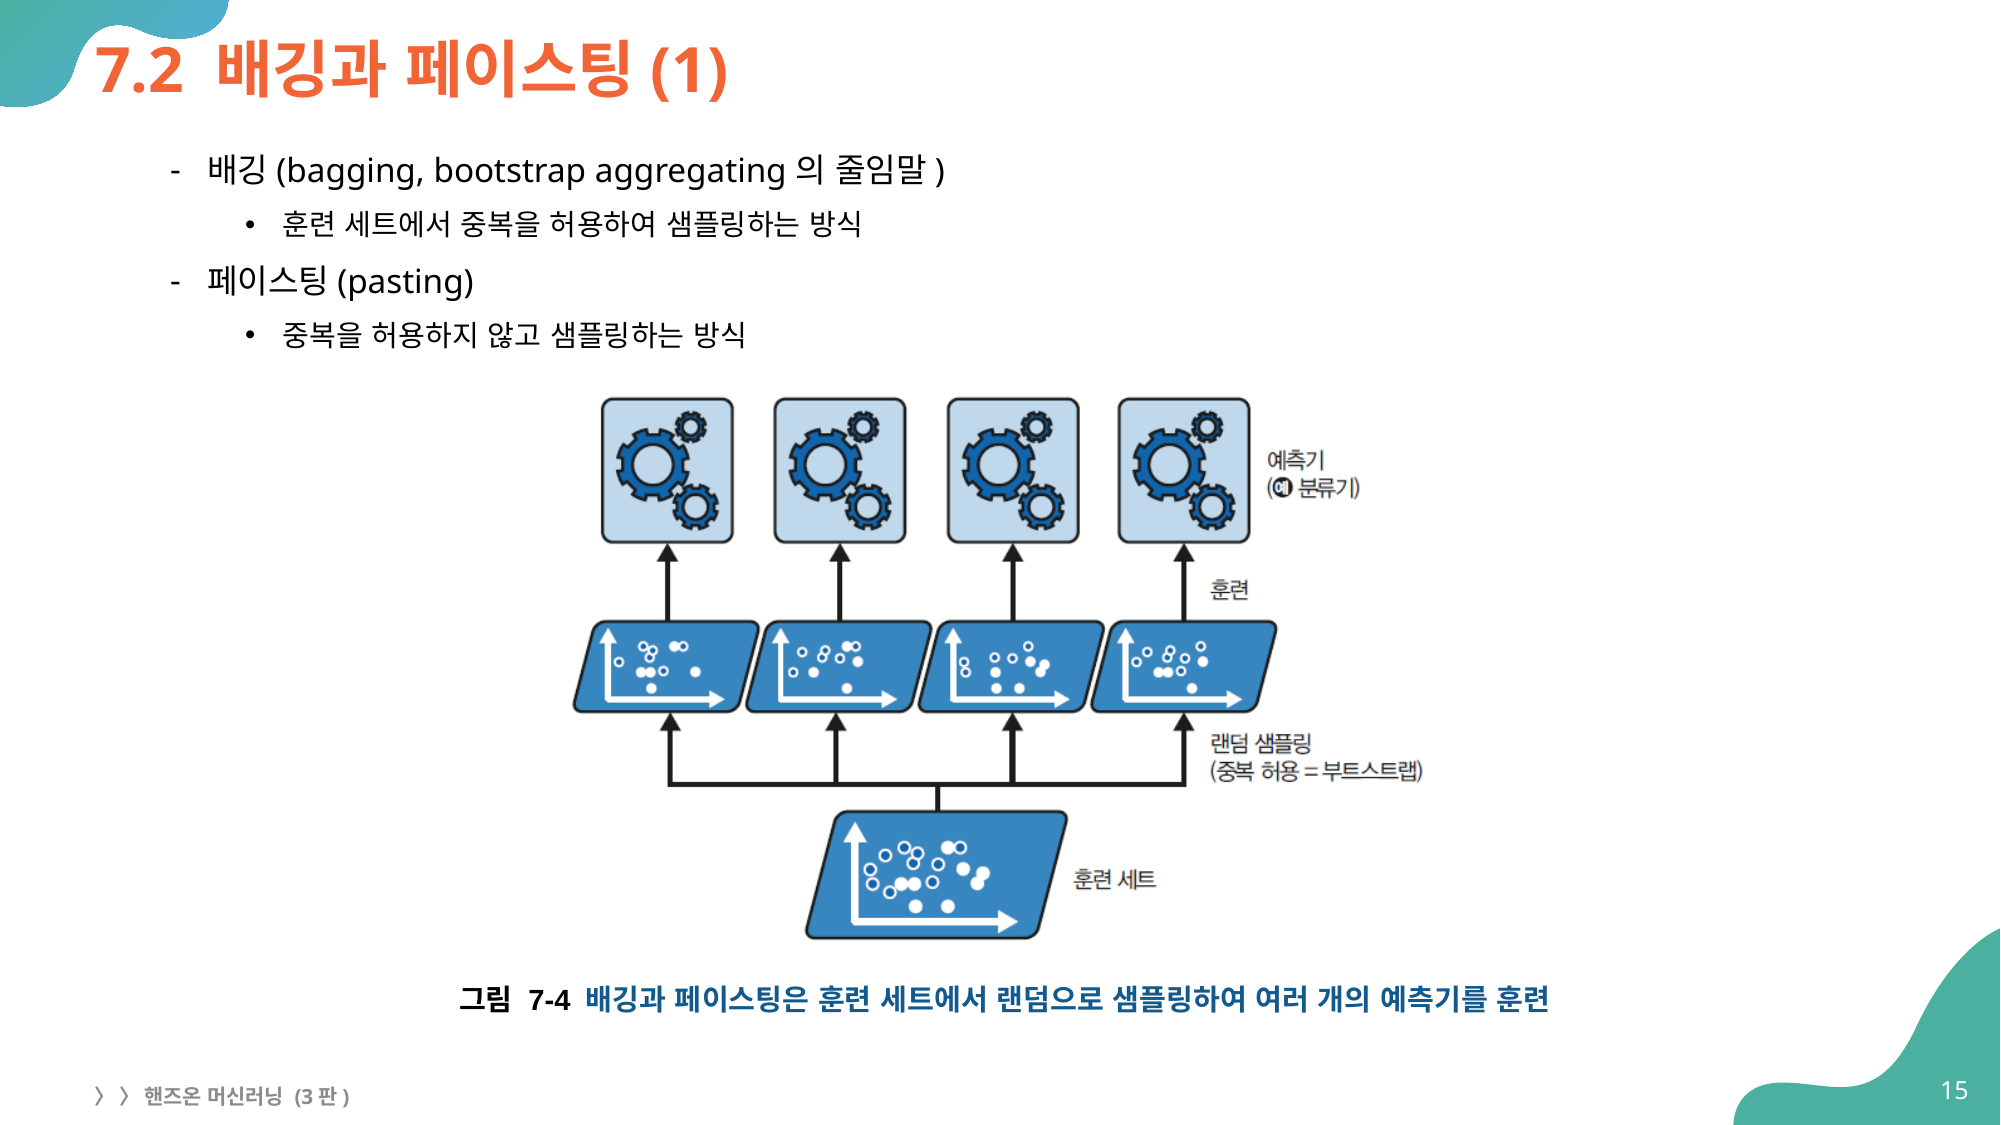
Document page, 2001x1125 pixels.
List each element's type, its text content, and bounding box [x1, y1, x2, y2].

text_box 그림 7-4 배깅과 페이스팅은 훈련 세트에서 랜덤으로 샘플링하여 여러 개의 예측기를 훈련 [444, 973, 1566, 1024]
title 7.2 배깅과 페이스팅(1) [79, 17, 1931, 128]
footer 〉 〉 핸즈온 머신러닝 (3판) [79, 1078, 755, 1114]
list 배깅(bagging, bootstrap aggregating의 줄임말) 훈련 세트에서 중복을 허용하여 샘플링하는 방식 페이스팅(pasting) 중복을 허용하지 않고 샘플링하는 방식 [79, 133, 1892, 1052]
picture [522, 378, 1478, 947]
slide_number 15 [1917, 1061, 1984, 1122]
